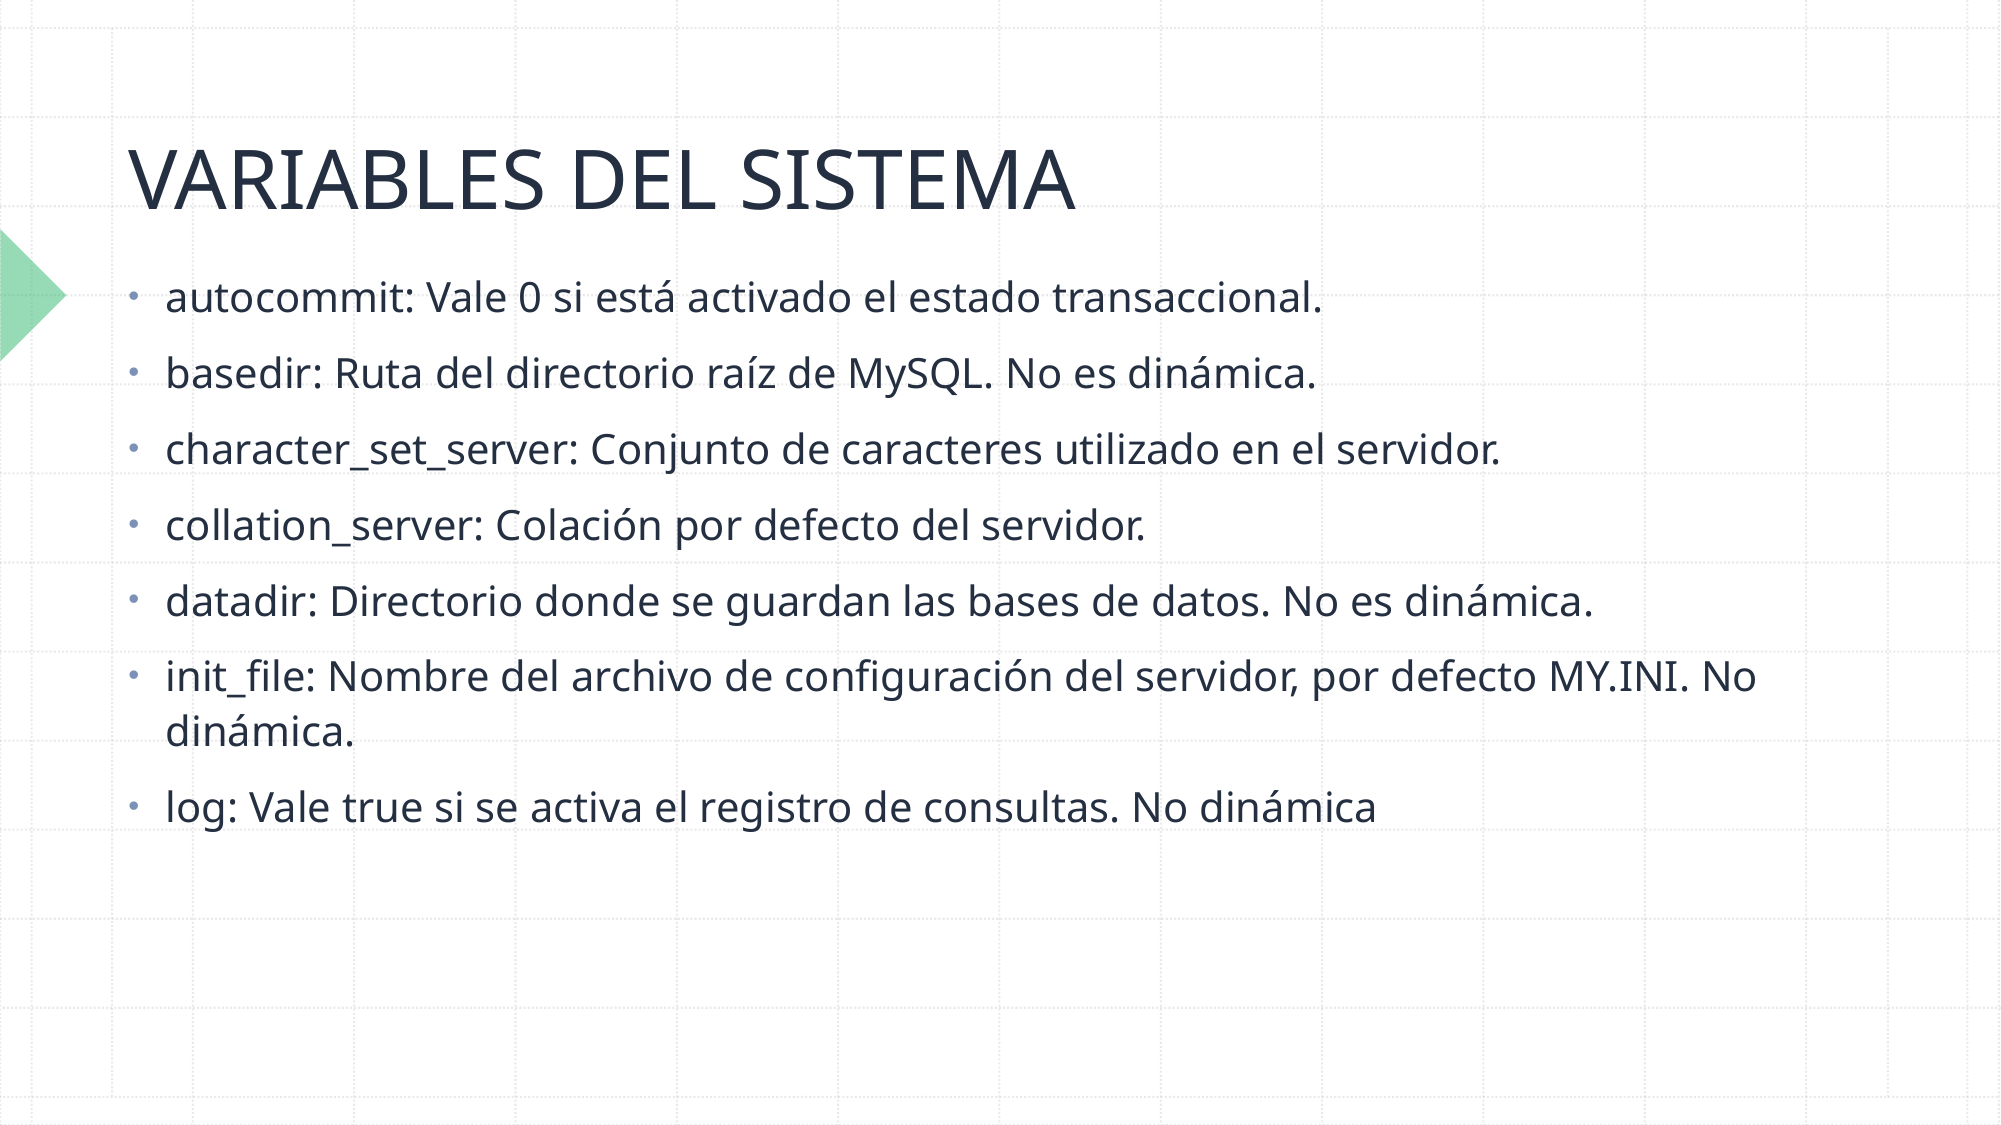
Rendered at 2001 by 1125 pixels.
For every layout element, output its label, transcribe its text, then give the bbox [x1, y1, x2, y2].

list autocommit: Vale 0 si está activado el estado transaccional. basedir: Ruta del directorio raíz de MySQL. No es dinámica. character_set_server: Conjunto de caracteres utilizado en el servidor. collation_server: Colación por defecto del servidor. datadir: Directorio donde se guardan las bases de datos. No es dinámica. init_file: Nombre del archivo de configuración del servidor, por defecto MY.INI. No dinámica. log: Vale true si se activa el registro de consultas. No dinámica [113, 258, 1808, 1054]
title VARIABLES DEL SISTEMA [113, 119, 1808, 234]
